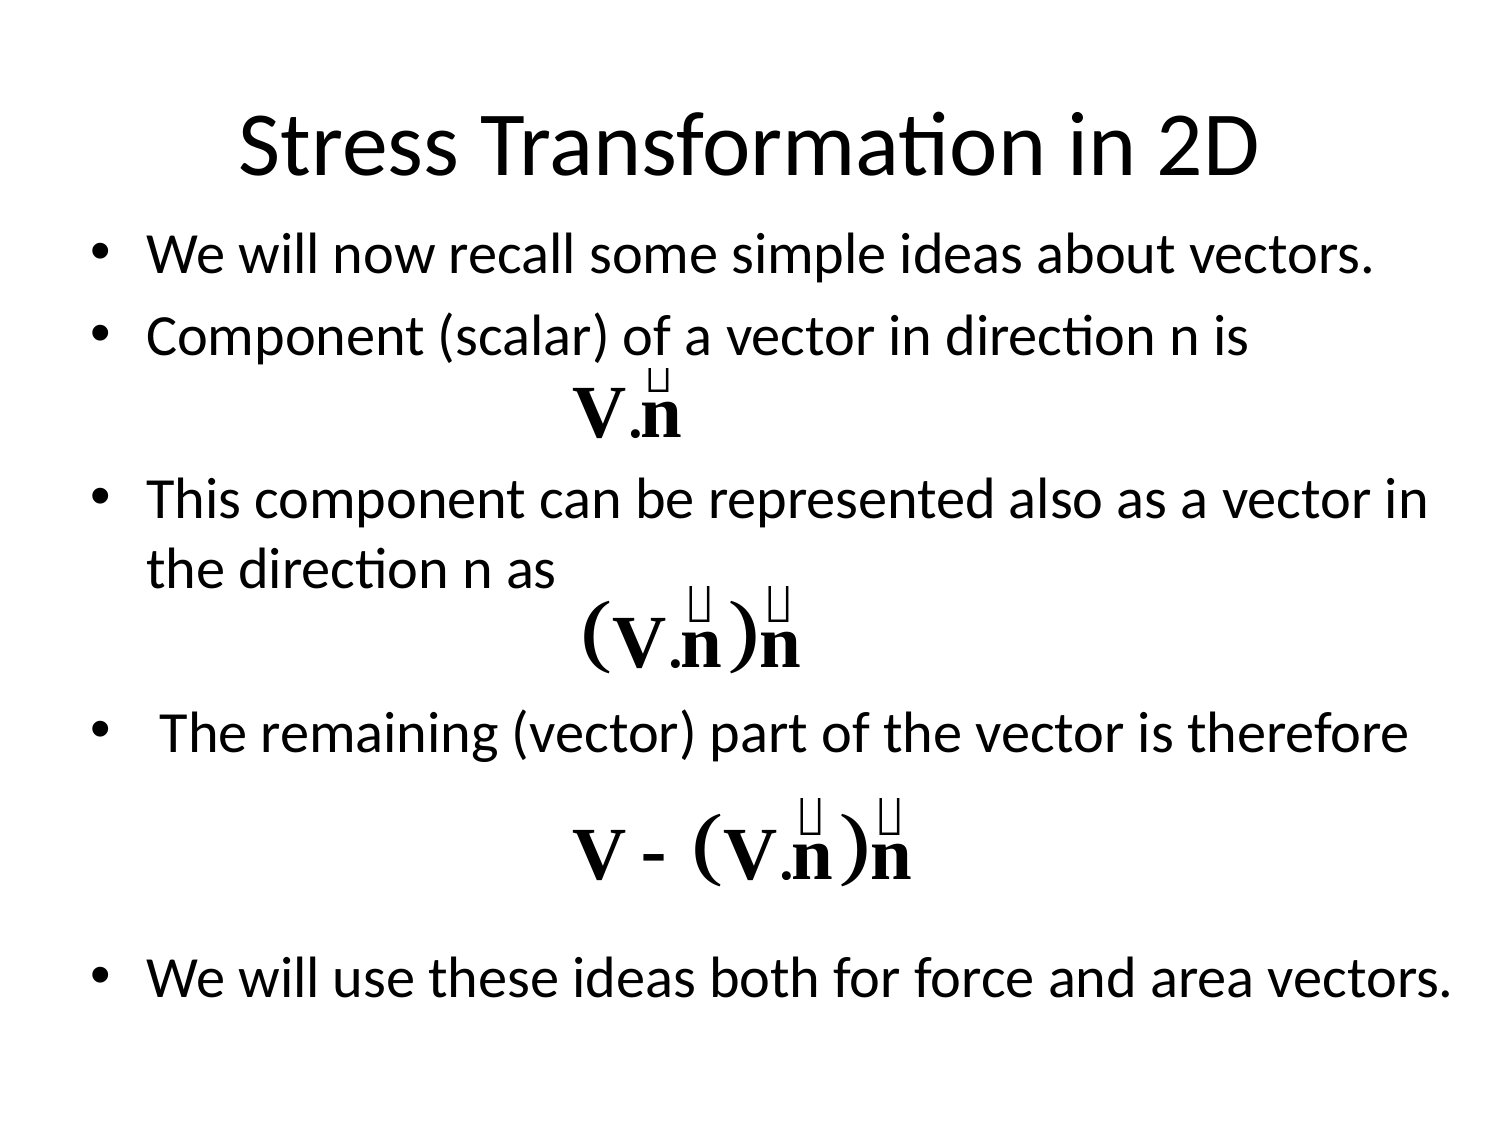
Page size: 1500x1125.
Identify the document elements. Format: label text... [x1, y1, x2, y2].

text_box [560, 798, 924, 924]
list We will now recall some simple ideas about vectors. Component (scalar) of a vector in direction n is This component can be represented also as a vector in the direction n as The remaining (vector) part of the vector is therefore We will use these ideas both for force and area vectors. [75, 208, 1500, 1040]
title Stress Transformation in 2D [75, 45, 1425, 208]
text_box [572, 585, 817, 712]
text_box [560, 368, 699, 457]
